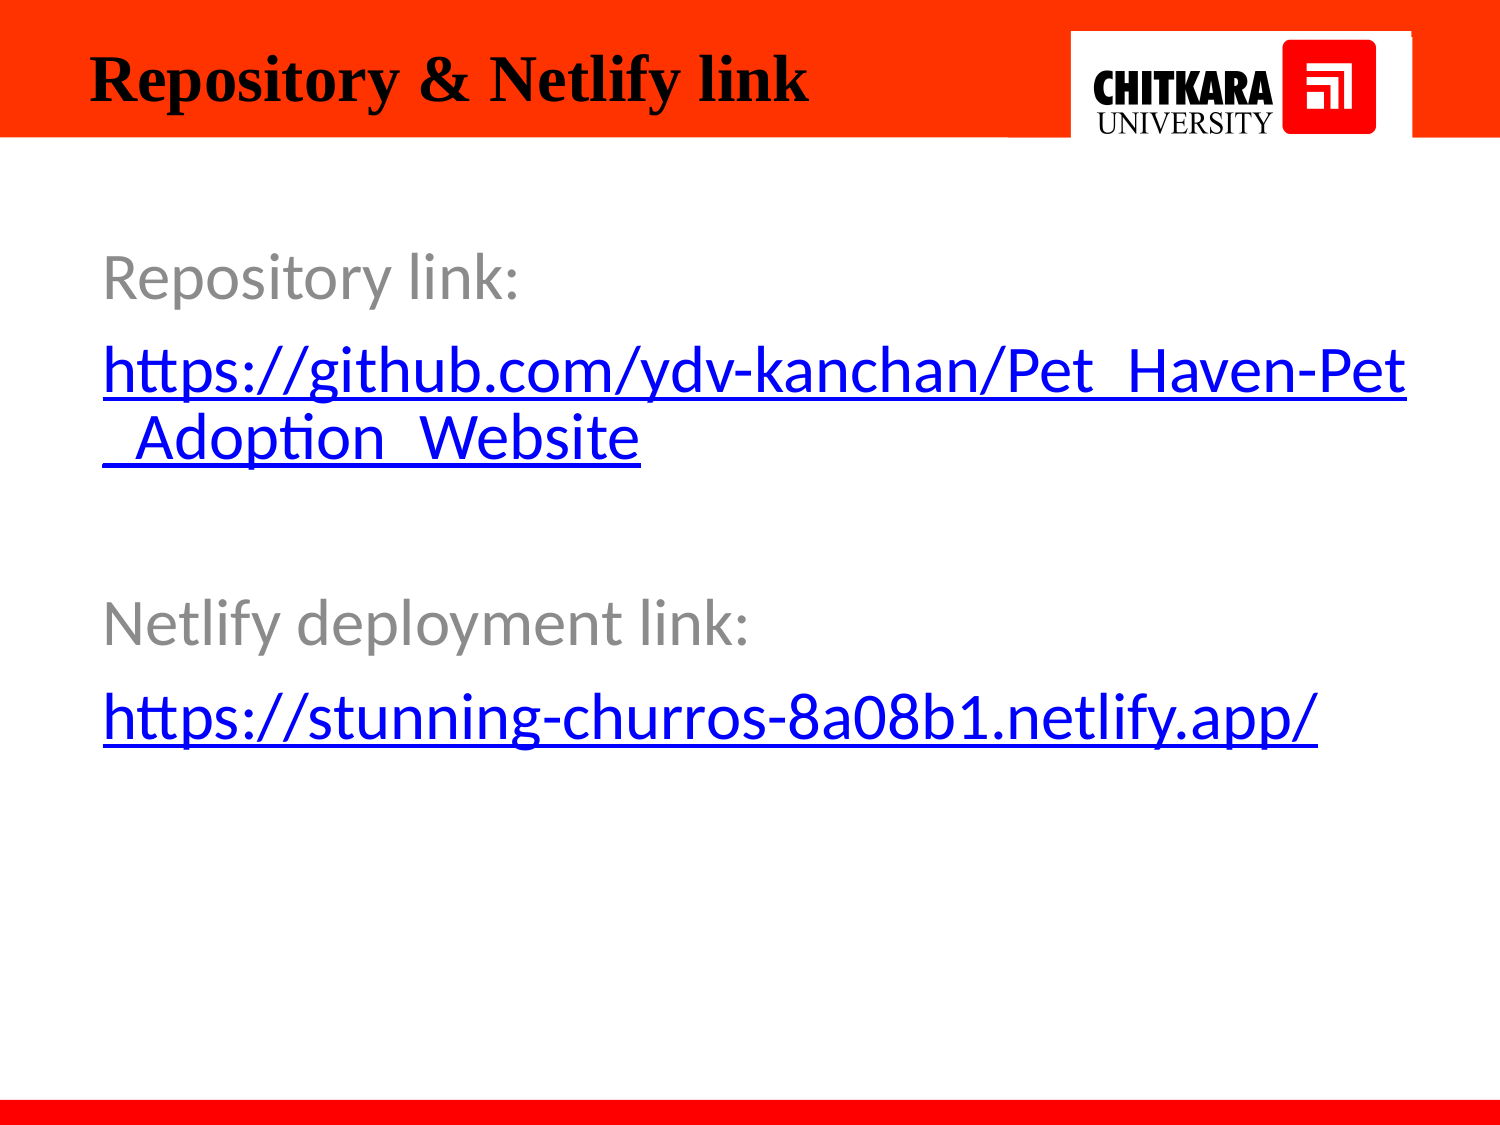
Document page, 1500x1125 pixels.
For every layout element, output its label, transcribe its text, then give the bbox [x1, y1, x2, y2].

subtitle Repository link: https://github.com/ydv-kanchan/Pet_Haven-Pet_Adoption_Website Netlify deployment link: https://stunning-churros-8a08b1.netlify.app/ [87, 224, 1426, 1001]
picture [1074, 37, 1391, 138]
title Repository & Netlify link [0, 0, 901, 151]
